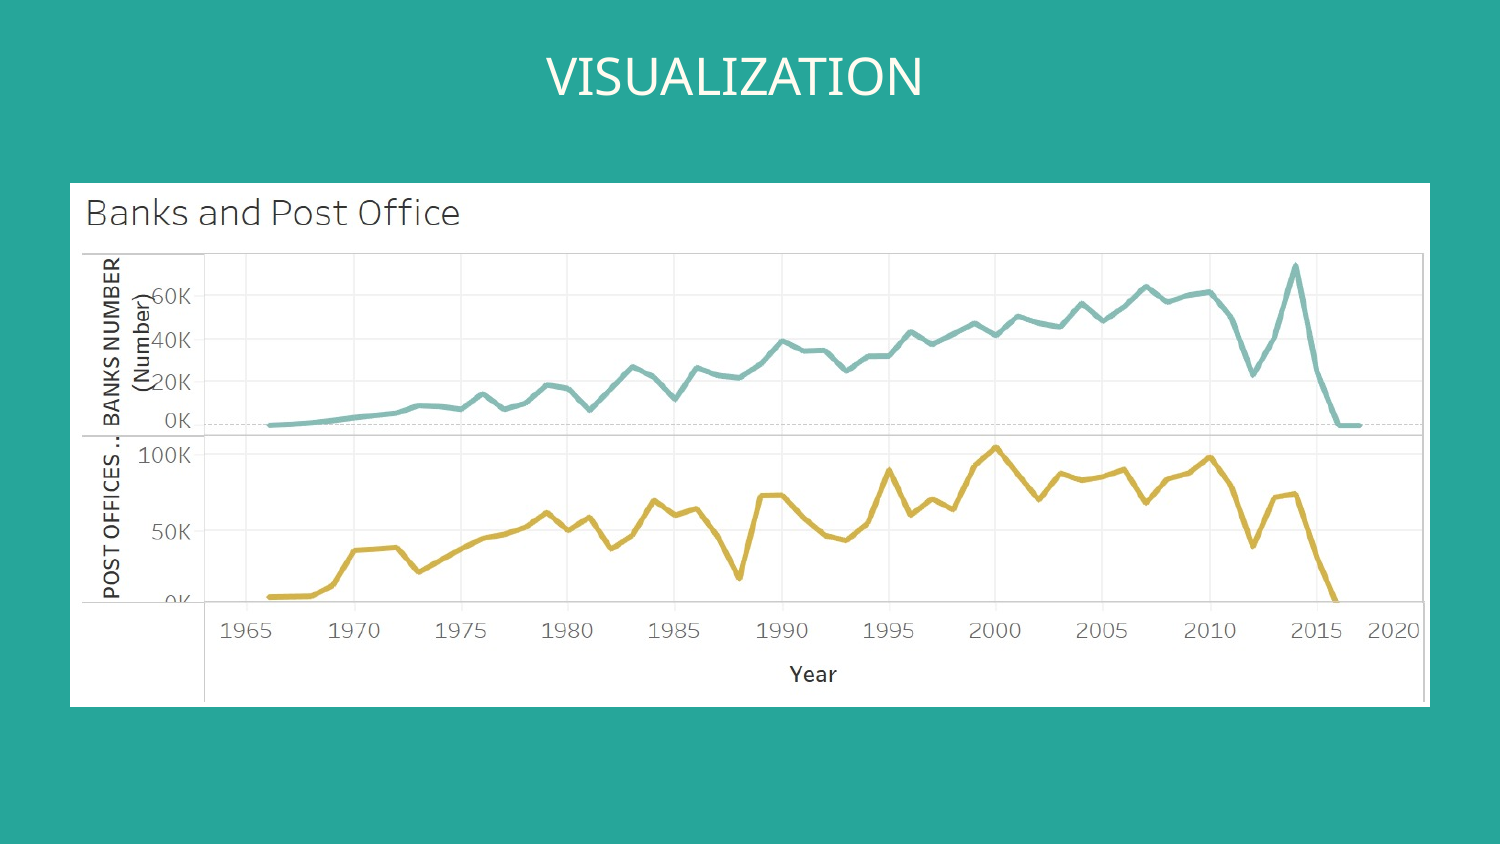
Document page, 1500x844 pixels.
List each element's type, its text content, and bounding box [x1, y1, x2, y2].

picture [69, 183, 1430, 708]
title VISUALIZATION [69, 32, 1402, 118]
